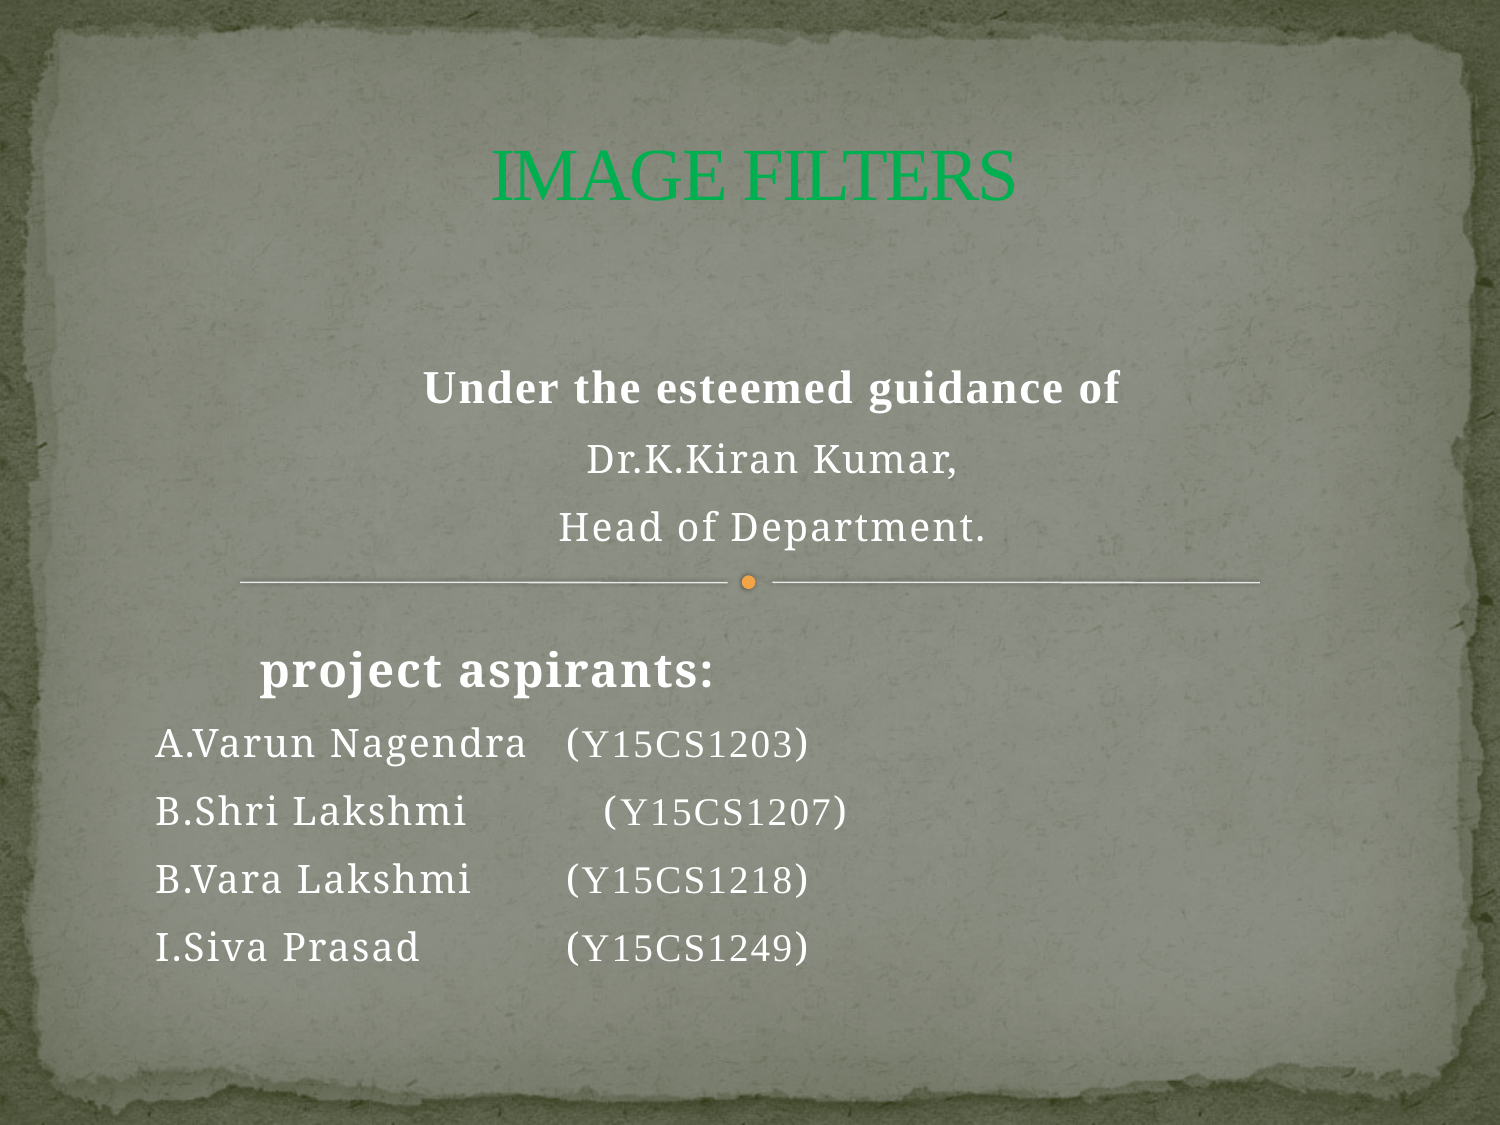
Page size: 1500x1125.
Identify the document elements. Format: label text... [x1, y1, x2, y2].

subtitle Under the esteemed guidance of Dr.K.Kiran Kumar, Head of Department. project aspirants: A.Varun Nagendra (Y15CS1203) B.Shri Lakshmi (Y15CS1207) B.Vara Lakshmi (Y15CS1218) I.Siva Prasad (Y15CS1249) [115, 278, 1429, 984]
title IMAGE FILTERS [117, 58, 1393, 223]
